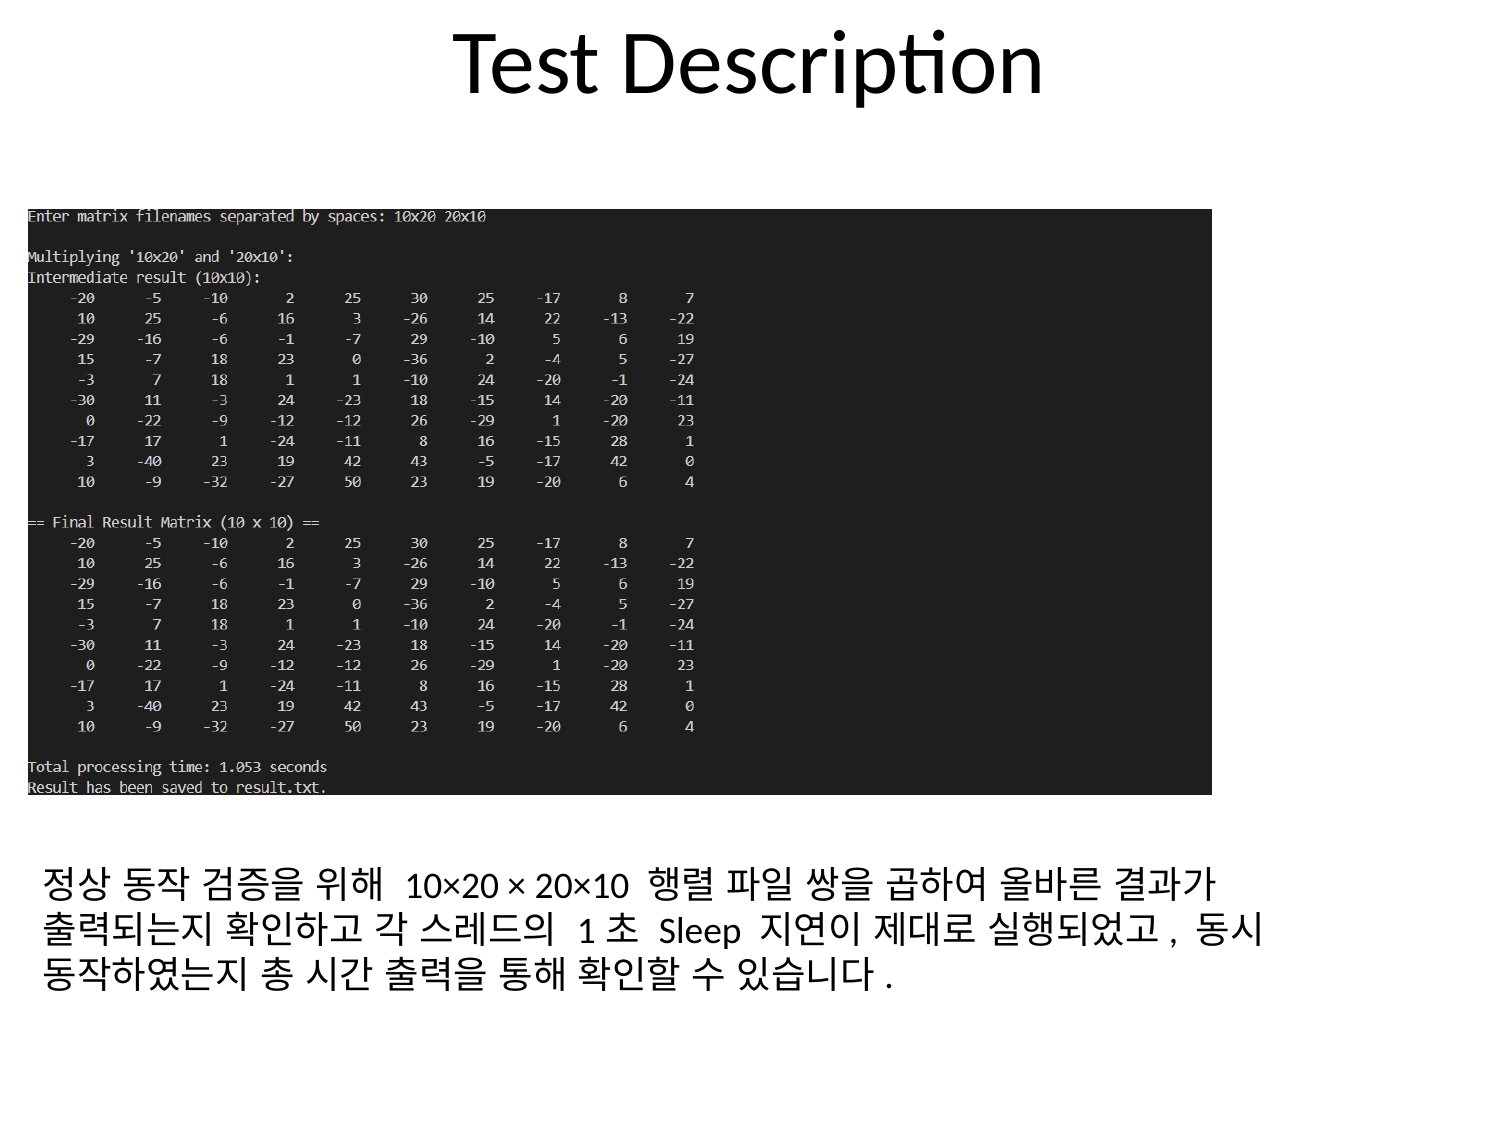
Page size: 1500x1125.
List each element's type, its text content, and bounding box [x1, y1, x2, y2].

title Test Description [75, 0, 1425, 151]
text_box 정상 동작 검증을 위해 10×20 × 20×10 행렬 파일 쌍을 곱하여 올바른 결과가 출력되는지 확인하고 각 스레드의 1초 Sleep 지연이 제대로 실행되었고, 동시 동작하였는지 총 시간 출력을 통해 확인할 수 있습니다. [28, 853, 1379, 1004]
picture [27, 209, 1213, 795]
